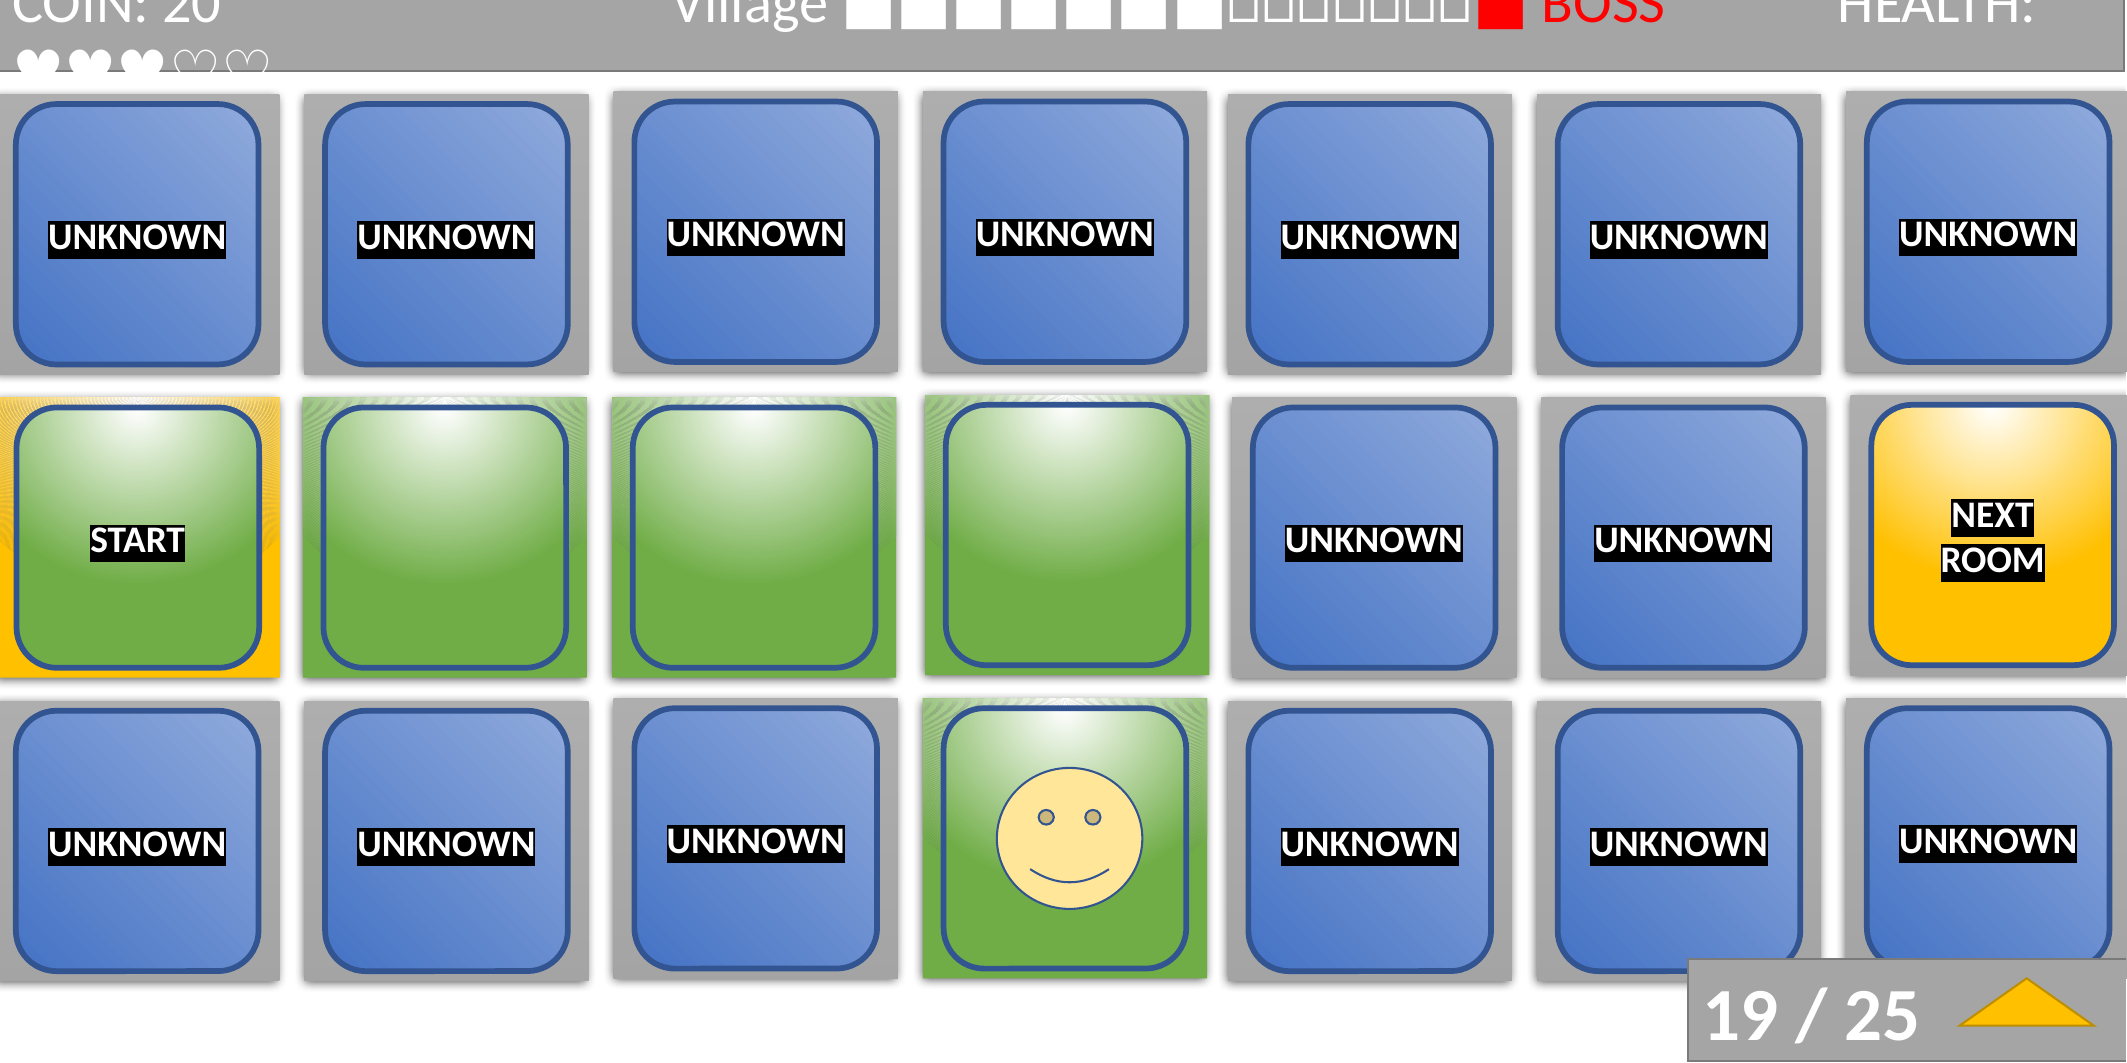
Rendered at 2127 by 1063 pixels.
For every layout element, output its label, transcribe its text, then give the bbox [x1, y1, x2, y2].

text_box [1227, 94, 1512, 375]
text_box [0, 94, 280, 375]
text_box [1850, 395, 2126, 676]
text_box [304, 701, 589, 981]
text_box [613, 91, 898, 372]
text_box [922, 91, 1208, 372]
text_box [922, 698, 1208, 979]
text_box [1846, 91, 2126, 372]
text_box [1232, 397, 1517, 678]
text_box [304, 94, 589, 375]
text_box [1536, 701, 1822, 981]
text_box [0, 701, 280, 981]
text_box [1846, 698, 2126, 979]
text_box 19 / 25 [1687, 958, 2126, 1062]
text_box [925, 395, 1210, 676]
text_box COIN: 20 Village ■■■■■■■□□□□□□□■ BOSS HEALTH: ♥♥♥♡♡ [0, 0, 2125, 72]
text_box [612, 397, 897, 678]
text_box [1541, 397, 1826, 678]
text_box [1956, 979, 2098, 1027]
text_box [1227, 701, 1512, 981]
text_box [0, 397, 280, 678]
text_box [302, 397, 587, 678]
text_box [1536, 94, 1822, 375]
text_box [613, 698, 898, 979]
